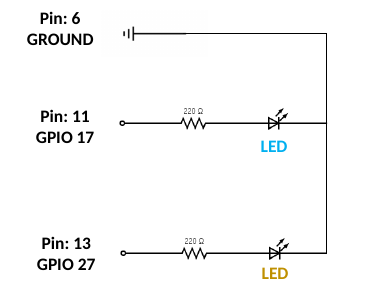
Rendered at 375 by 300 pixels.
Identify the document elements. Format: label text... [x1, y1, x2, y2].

text_box Pin: 13 GPIO 27 [20, 225, 96, 282]
text_box Pin: 11 GPIO 17 [19, 98, 95, 155]
picture [96, 212, 327, 290]
picture [95, 0, 326, 191]
text_box Pin: 6 GROUND [10, 0, 110, 57]
